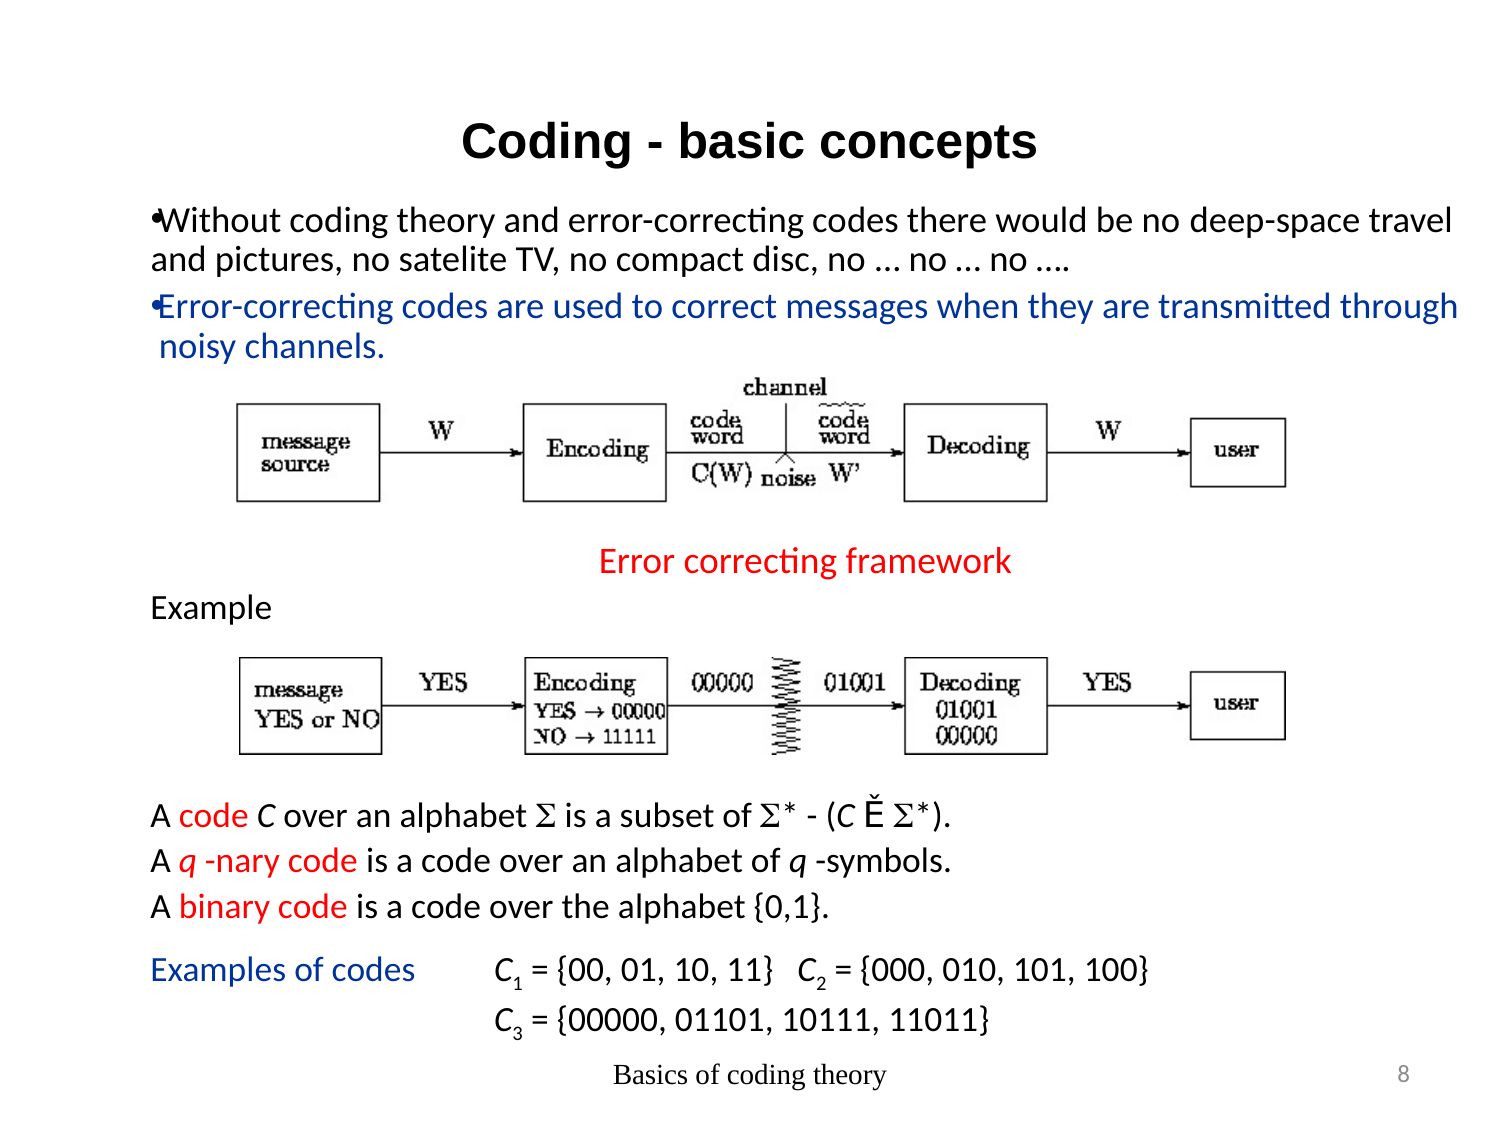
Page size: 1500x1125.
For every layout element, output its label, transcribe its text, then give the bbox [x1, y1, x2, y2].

list Without coding theory and error-correcting codes there would be no deep-space travel and pictures, no satelite TV, no compact disc, no … no … no …. Error-correcting codes are used to correct messages when they are transmitted through noisy channels. [135, 192, 1476, 375]
slide_number 8 [1074, 1054, 1425, 1103]
title Coding - basic concepts [75, 45, 1425, 233]
picture [239, 657, 1286, 755]
text_box Error correcting framework Example A code C over an alphabet S is a subset of S* - (C Ě S*). A q -nary code is a code over an alphabet of q -symbols. A binary code is a code over the alphabet {0,1}. Examples of codes C1 = {00, 01, 10, 11} C2 = {000, 010, 101, 100} C3 = {00000, 01101, 10111, 11011} [135, 534, 1476, 1054]
footer Basics of coding theory [512, 1054, 988, 1103]
picture [235, 376, 1288, 504]
